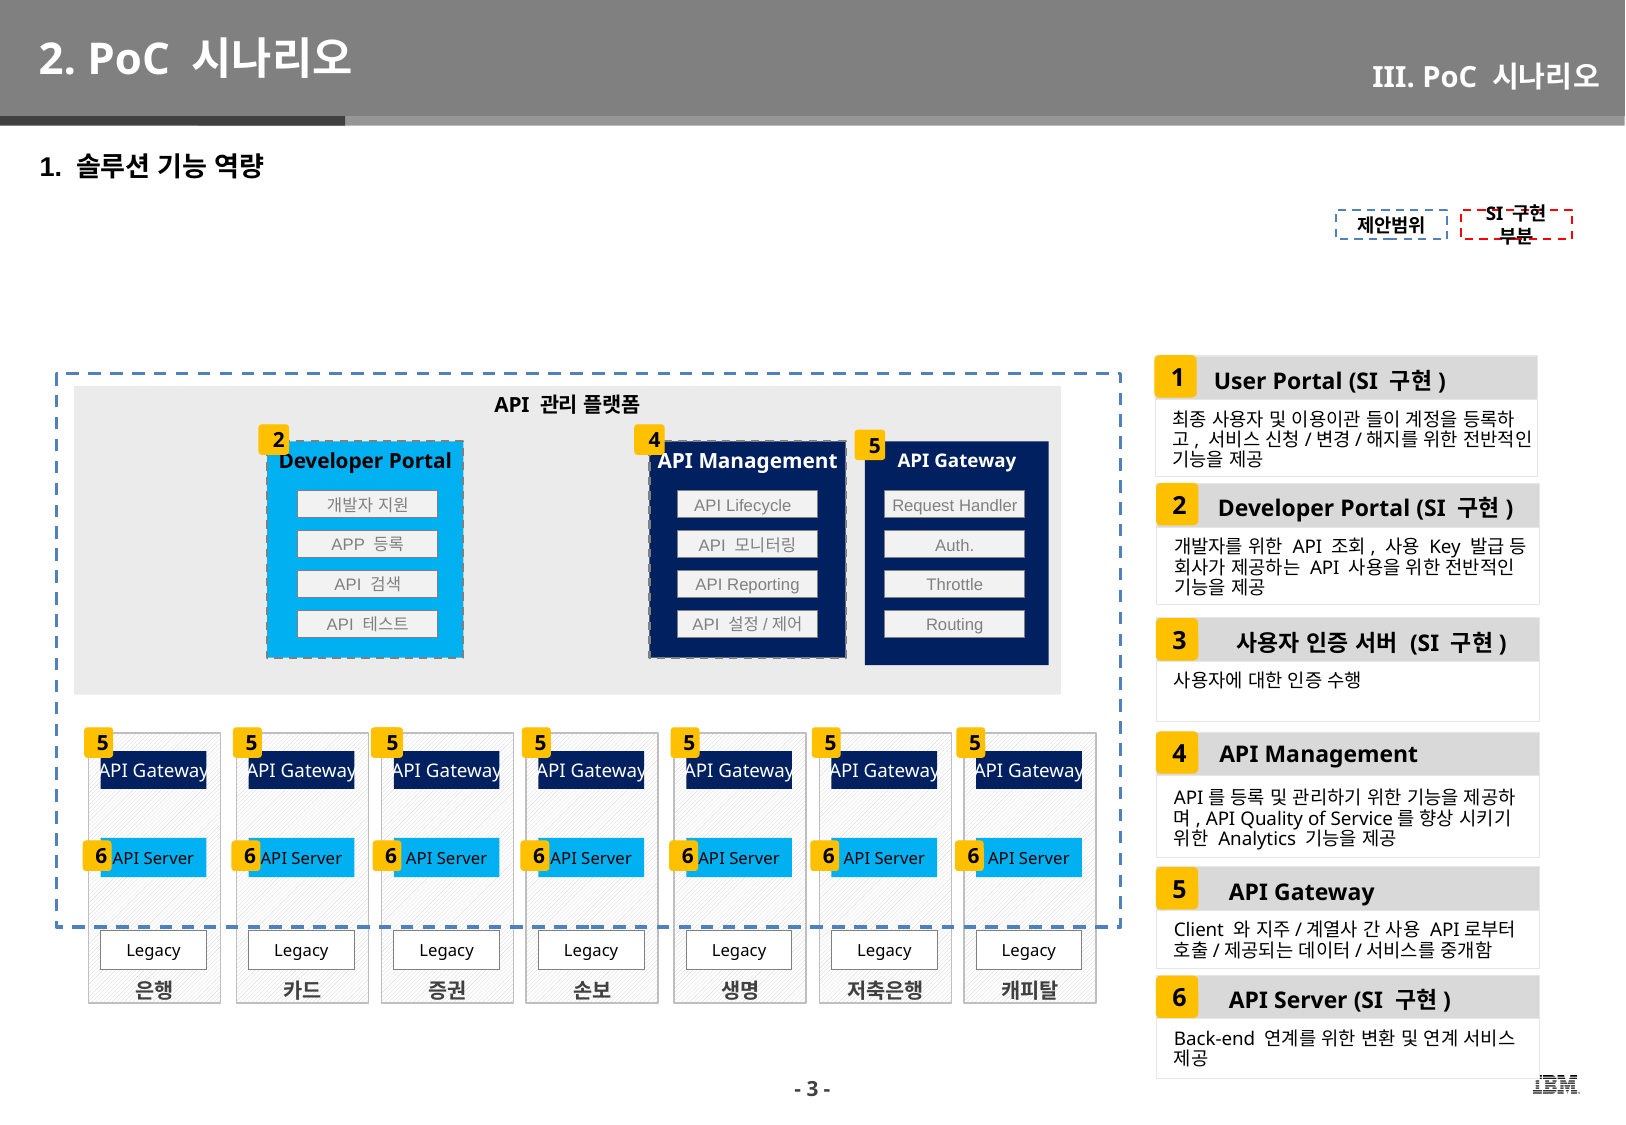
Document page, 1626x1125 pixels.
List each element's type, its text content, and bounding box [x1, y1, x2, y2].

text_box Legacy [538, 930, 645, 970]
text_box 저축은행 [819, 927, 952, 1004]
text_box 1 [1154, 355, 1197, 398]
text_box [1156, 1019, 1539, 1079]
text_box 증권 [381, 927, 514, 1004]
text_box Developer Portal (SI 구현) [1217, 493, 1514, 522]
text_box 개발자를 위한 API 조회, 사용 Key 발급 등 회사가 제공하는 API 사용을 위한 전반적인 기능을 제공 [1174, 537, 1539, 599]
text_box API Server (SI 구현) [1229, 985, 1457, 1014]
text_box 생명 [674, 927, 807, 1004]
text_box 카드 [236, 927, 369, 1004]
text_box 2. PoC 시나리오 [22, 22, 1320, 92]
text_box 사용자에 대한 인증 수행 [1174, 671, 1539, 693]
text_box Legacy [976, 930, 1082, 970]
text_box 은행 [88, 927, 221, 1004]
text_box [1156, 662, 1539, 721]
text_box [1154, 400, 1538, 476]
text_box API Gateway [1228, 877, 1375, 905]
text_box [1156, 483, 1539, 528]
text_box Legacy [393, 930, 500, 970]
text_box User Portal (SI 구현) [1213, 366, 1446, 394]
text_box 5 [1156, 867, 1198, 909]
text_box Legacy [100, 930, 207, 970]
text_box 4 [1156, 731, 1198, 774]
text_box Legacy [686, 930, 792, 970]
text_box 1. 솔루션 기능 역량 [39, 148, 1585, 182]
picture [1533, 1075, 1580, 1094]
text_box 캐피탈 [963, 927, 1096, 1004]
text_box III. PoC 시나리오 [1296, 50, 1616, 102]
text_box 2 [1156, 483, 1198, 525]
text_box Client 와 지주/계열사 간 사용 API로부터 호출/제공되는 데이터/서비스를 중개함 [1174, 920, 1539, 962]
text_box Back-end 연계를 위한 변환 및 연계 서비스 제공 [1174, 1029, 1539, 1070]
text_box 사용자 인증 서버 (SI 구현) [1236, 628, 1513, 656]
text_box 6 [1156, 976, 1198, 1018]
text_box [1156, 776, 1539, 858]
text_box [1156, 911, 1539, 969]
text_box [56, 373, 1121, 927]
text_box Legacy [248, 930, 355, 970]
text_box 손보 [526, 927, 659, 1004]
text_box [1156, 617, 1539, 662]
text_box [1156, 866, 1539, 911]
text_box Legacy [831, 930, 938, 970]
text_box 최종 사용자 및 이용이관 들이 계정을 등록하고, 서비스 신청/변경/해지를 위한 전반적인 기능을 제공 [1172, 410, 1538, 471]
text_box [1154, 355, 1538, 400]
text_box [1156, 528, 1539, 604]
text_box [1156, 731, 1539, 776]
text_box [1335, 209, 1573, 240]
text_box [1156, 975, 1539, 1019]
text_box API Management [1219, 739, 1419, 767]
text_box 3 [1156, 618, 1198, 661]
text_box API를 등록 및 관리하기 위한 기능을 제공하며, API Quality of Service를 향상 시키기 위한 Analytics 기능을 제공 [1174, 788, 1539, 850]
